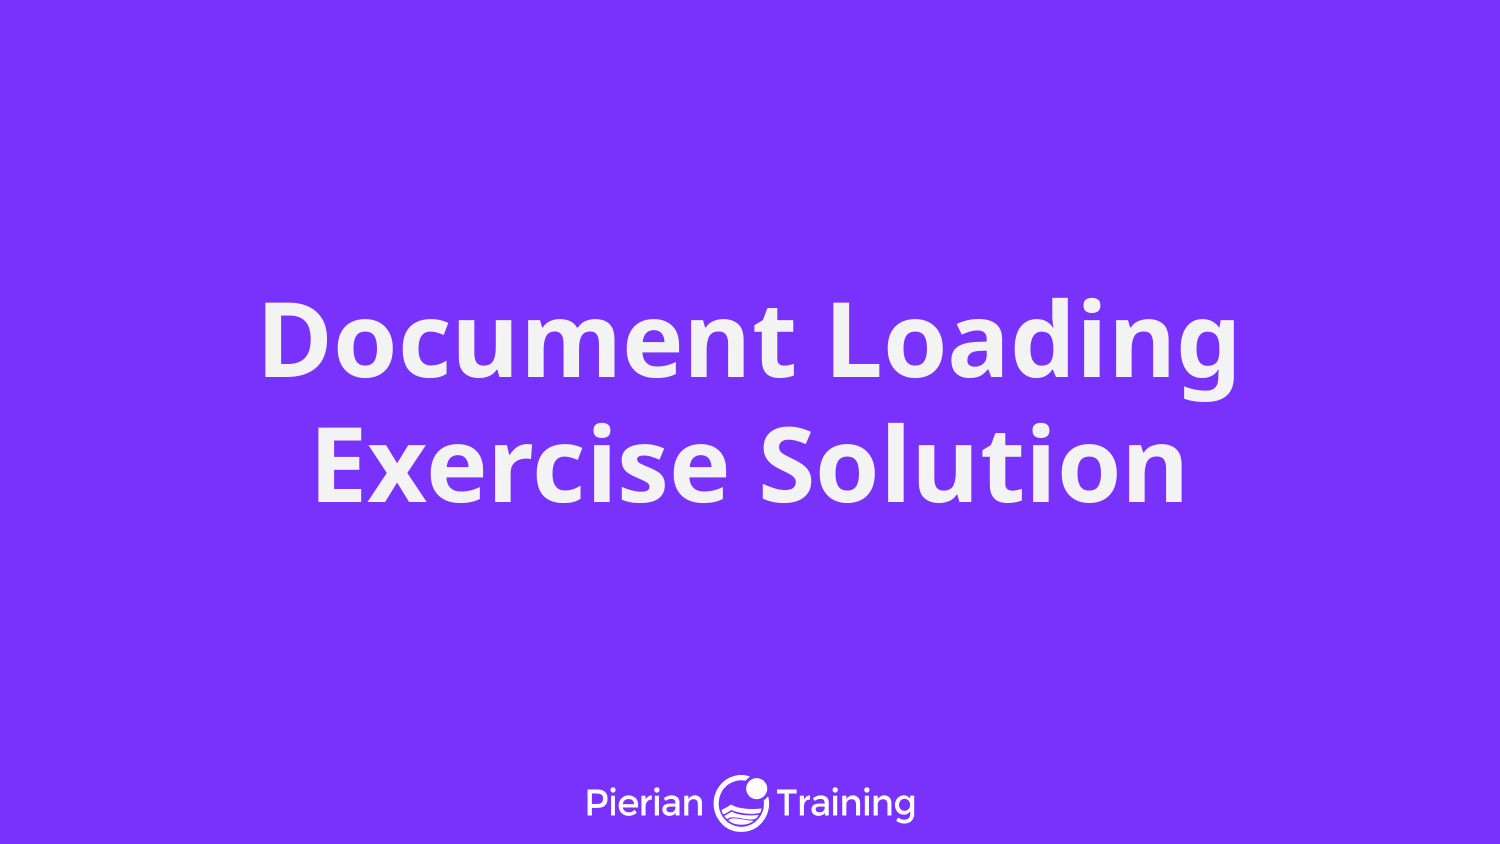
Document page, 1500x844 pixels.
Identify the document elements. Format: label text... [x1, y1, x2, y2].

picture [583, 775, 916, 832]
text_box Document Loading Exercise Solution [0, 258, 1500, 539]
